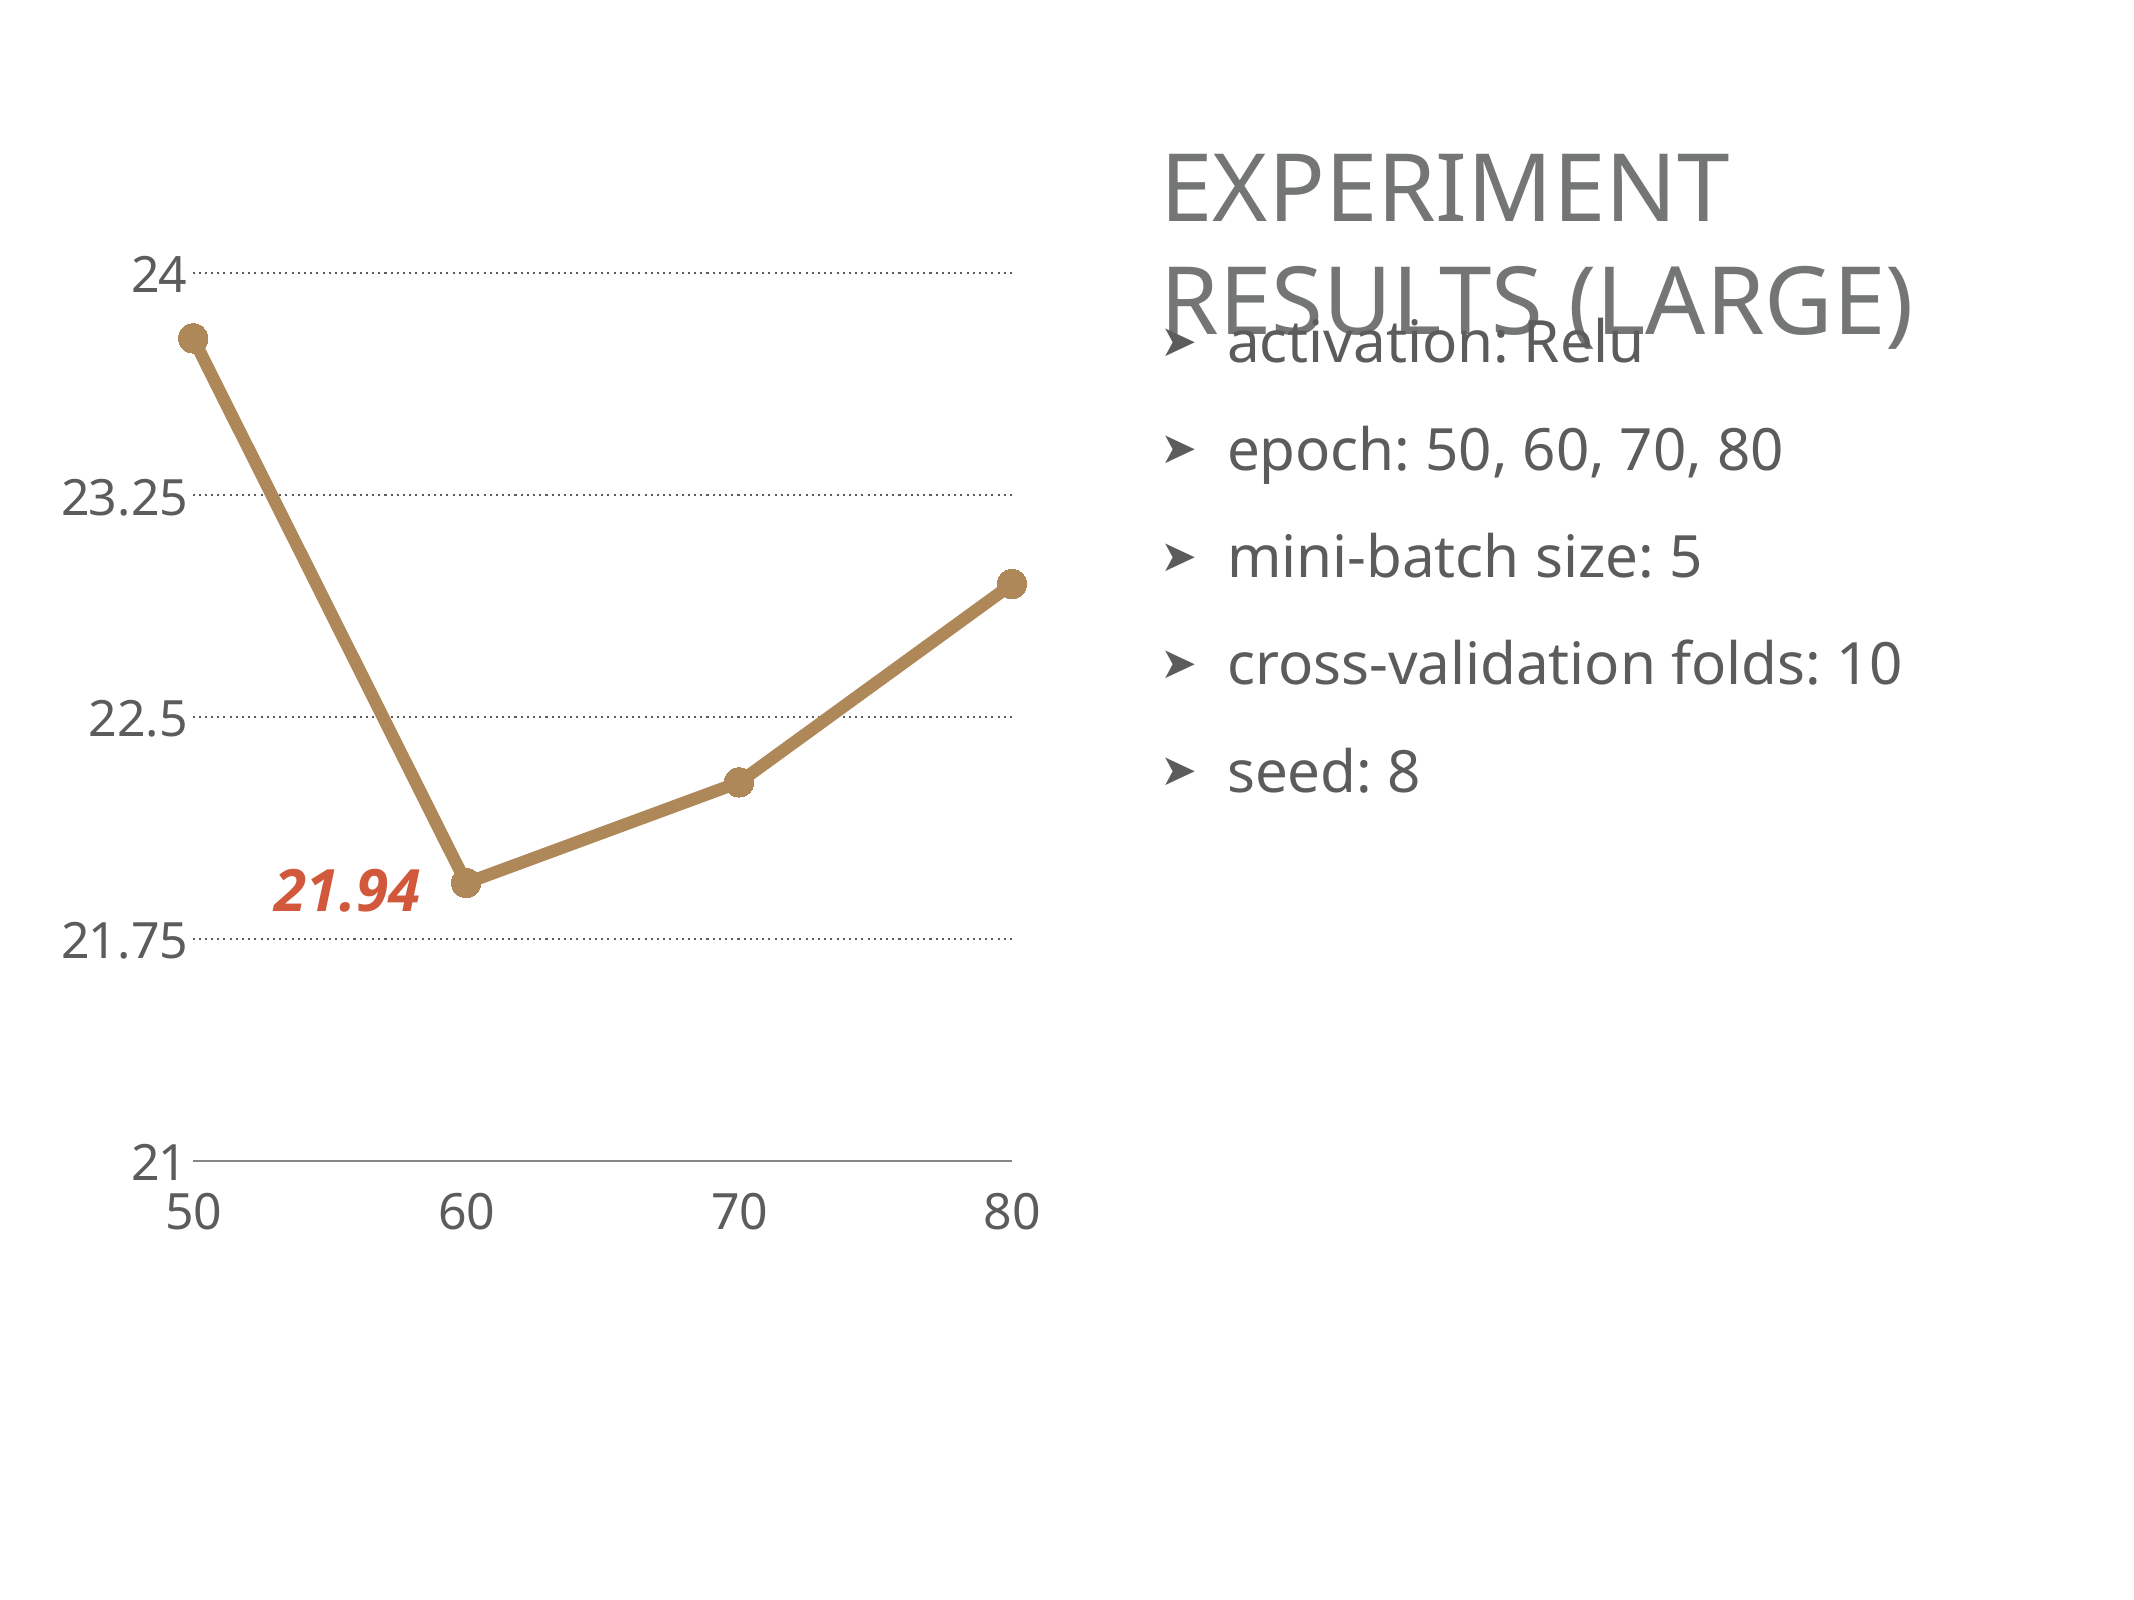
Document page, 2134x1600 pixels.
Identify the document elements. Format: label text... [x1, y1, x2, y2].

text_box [43, 214, 1041, 1259]
list activation: Relu epoch: 50, 60, 70, 80 mini-batch size: 5 cross-validation folds: 10 seed: 8 [1151, 295, 2038, 1482]
title Experiment Results (Large) [1151, 118, 2038, 238]
